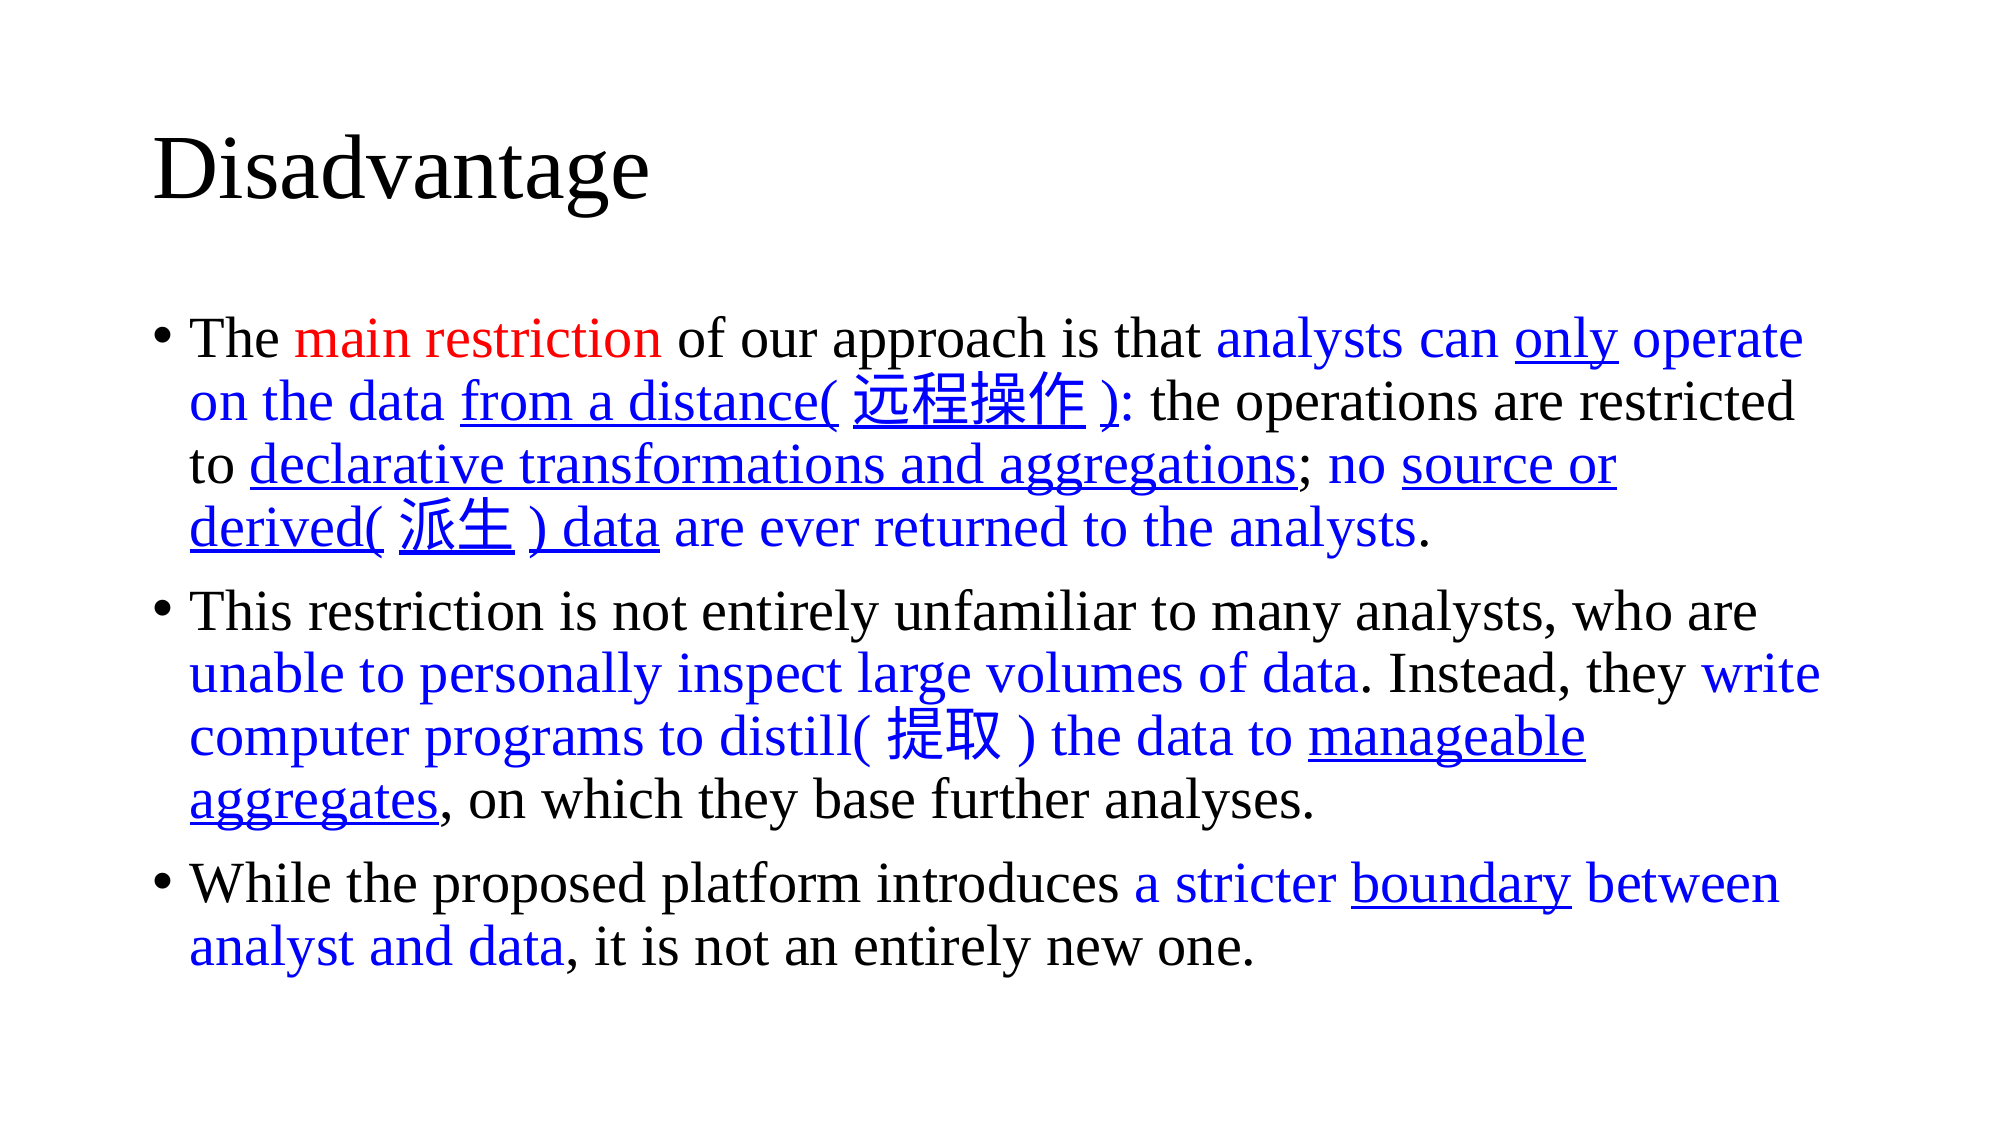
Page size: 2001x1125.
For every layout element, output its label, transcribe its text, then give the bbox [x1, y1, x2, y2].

list The main restriction of our approach is that analysts can only operate on the data from a distance(远程操作): the operations are restricted to declarative transformations and aggregations; no source or derived(派生) data are ever returned to the analysts. This restriction is not entirely unfamiliar to many analysts, who are unable to personally inspect large volumes of data. Instead, they write computer programs to distill(提取) the data to manageable aggregates, on which they base further analyses. While the proposed platform introduces a stricter boundary between analyst and data, it is not an entirely new one. [137, 299, 1863, 1014]
title Disadvantage [137, 59, 1863, 278]
